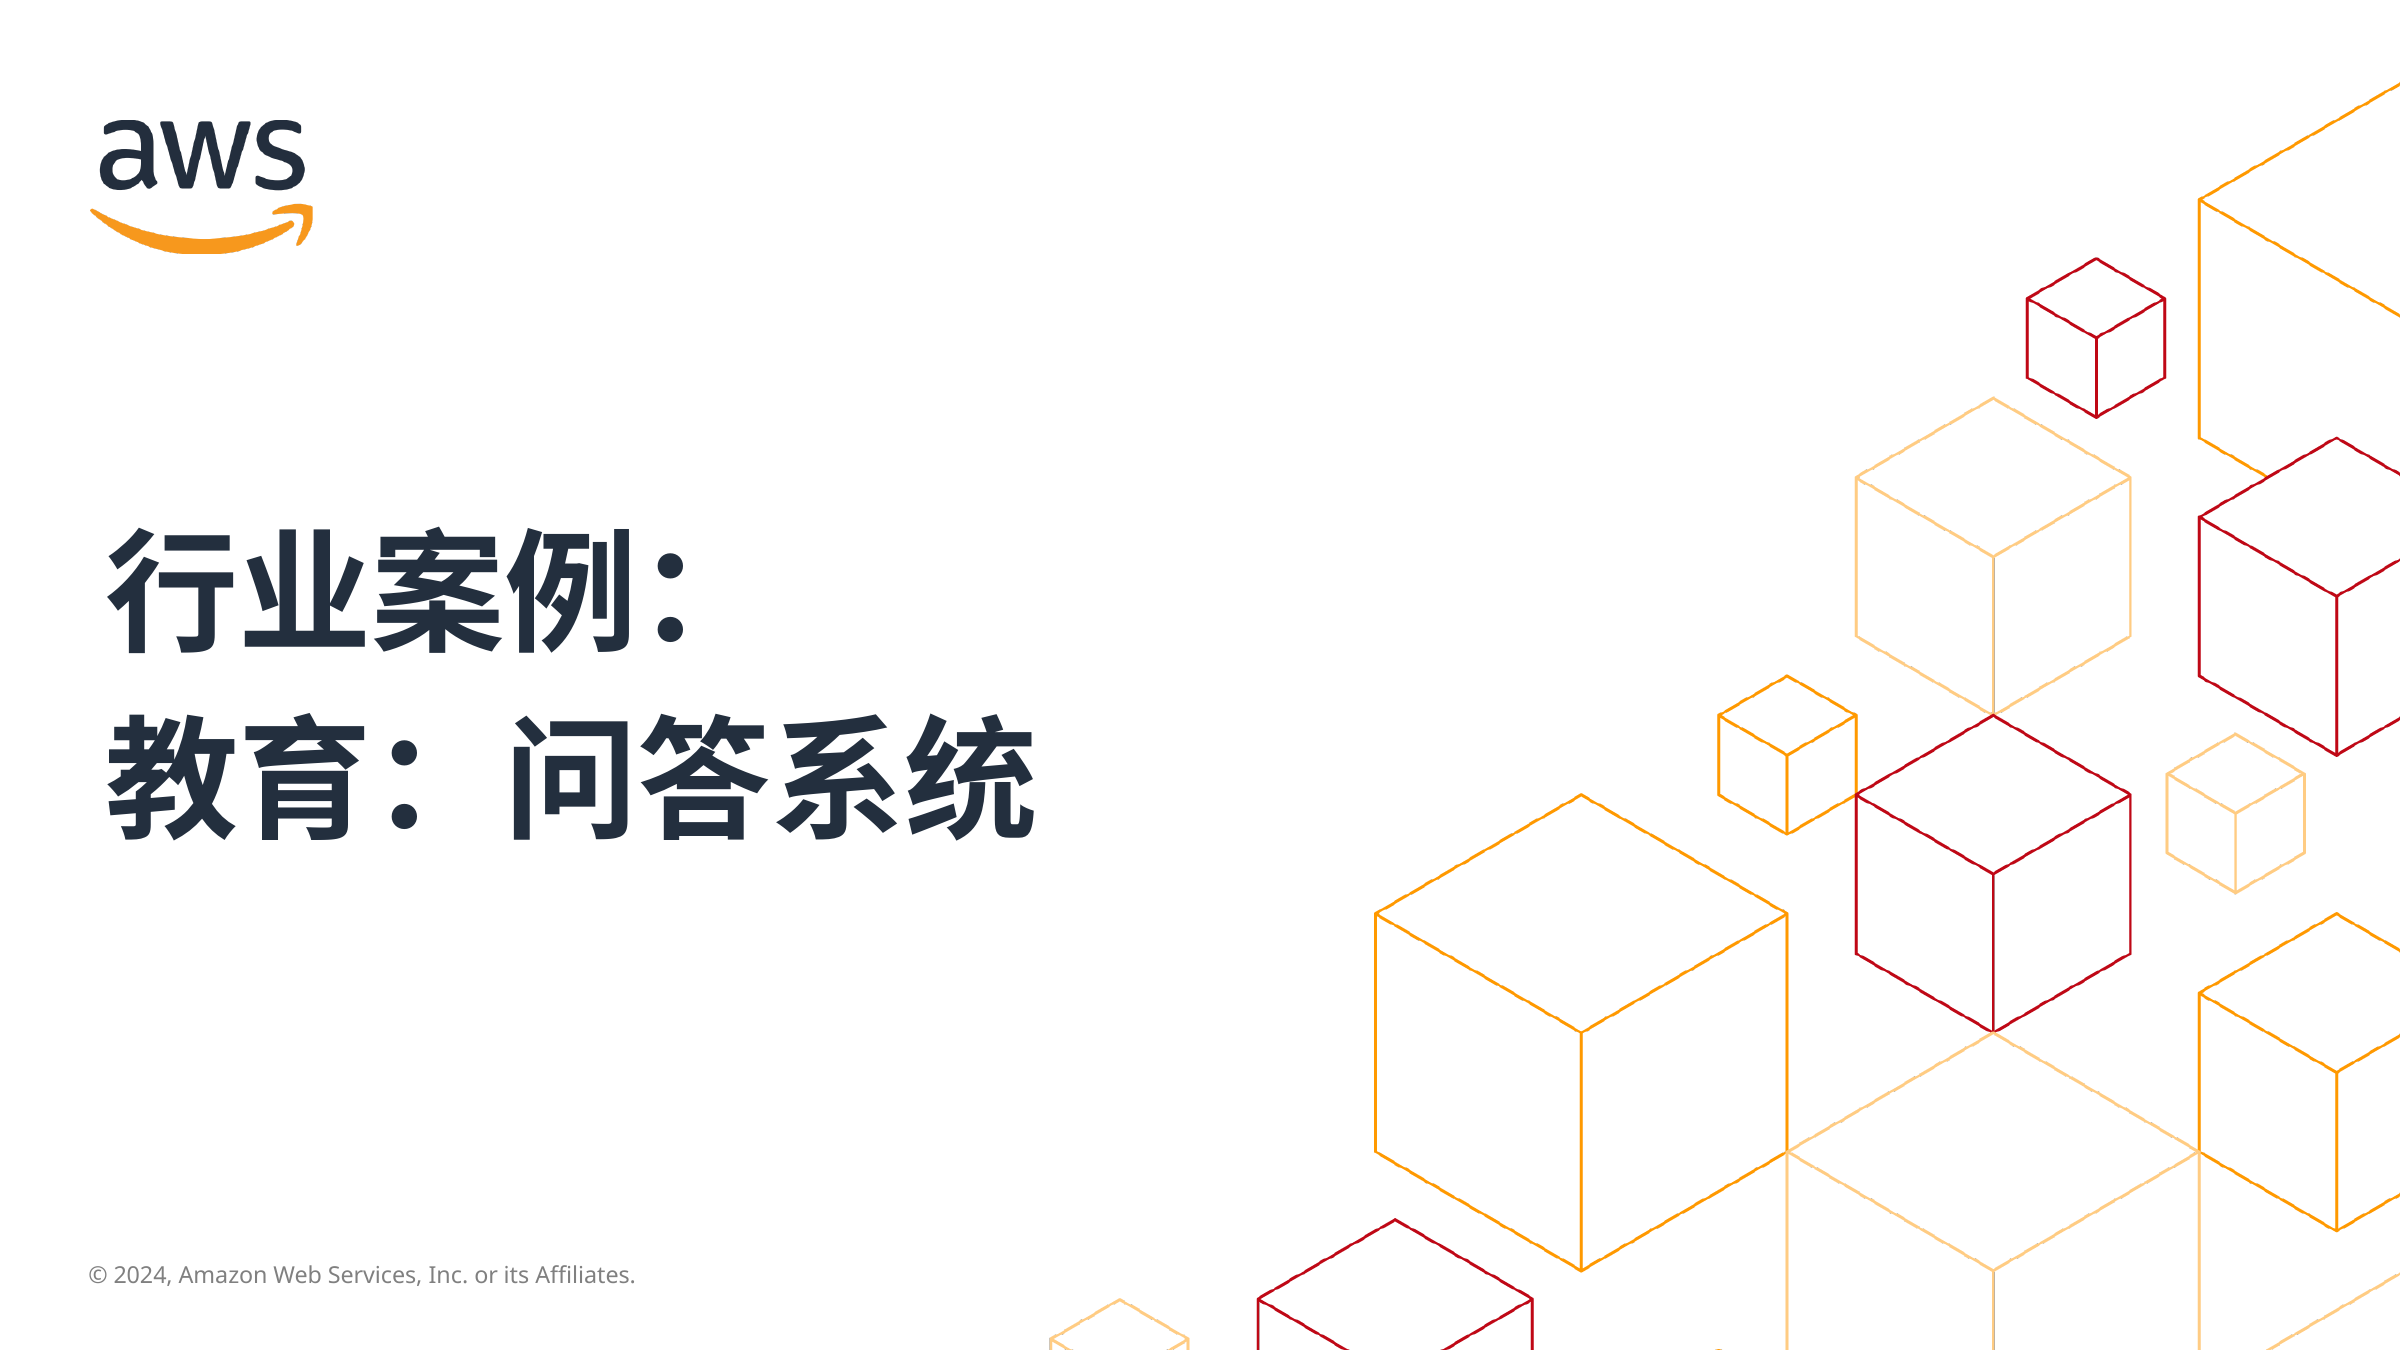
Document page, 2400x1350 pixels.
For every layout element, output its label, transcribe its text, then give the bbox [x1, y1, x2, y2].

list 行业案例： 教育：问答系统 [90, 500, 2013, 697]
picture [0, 0, 2400, 1350]
